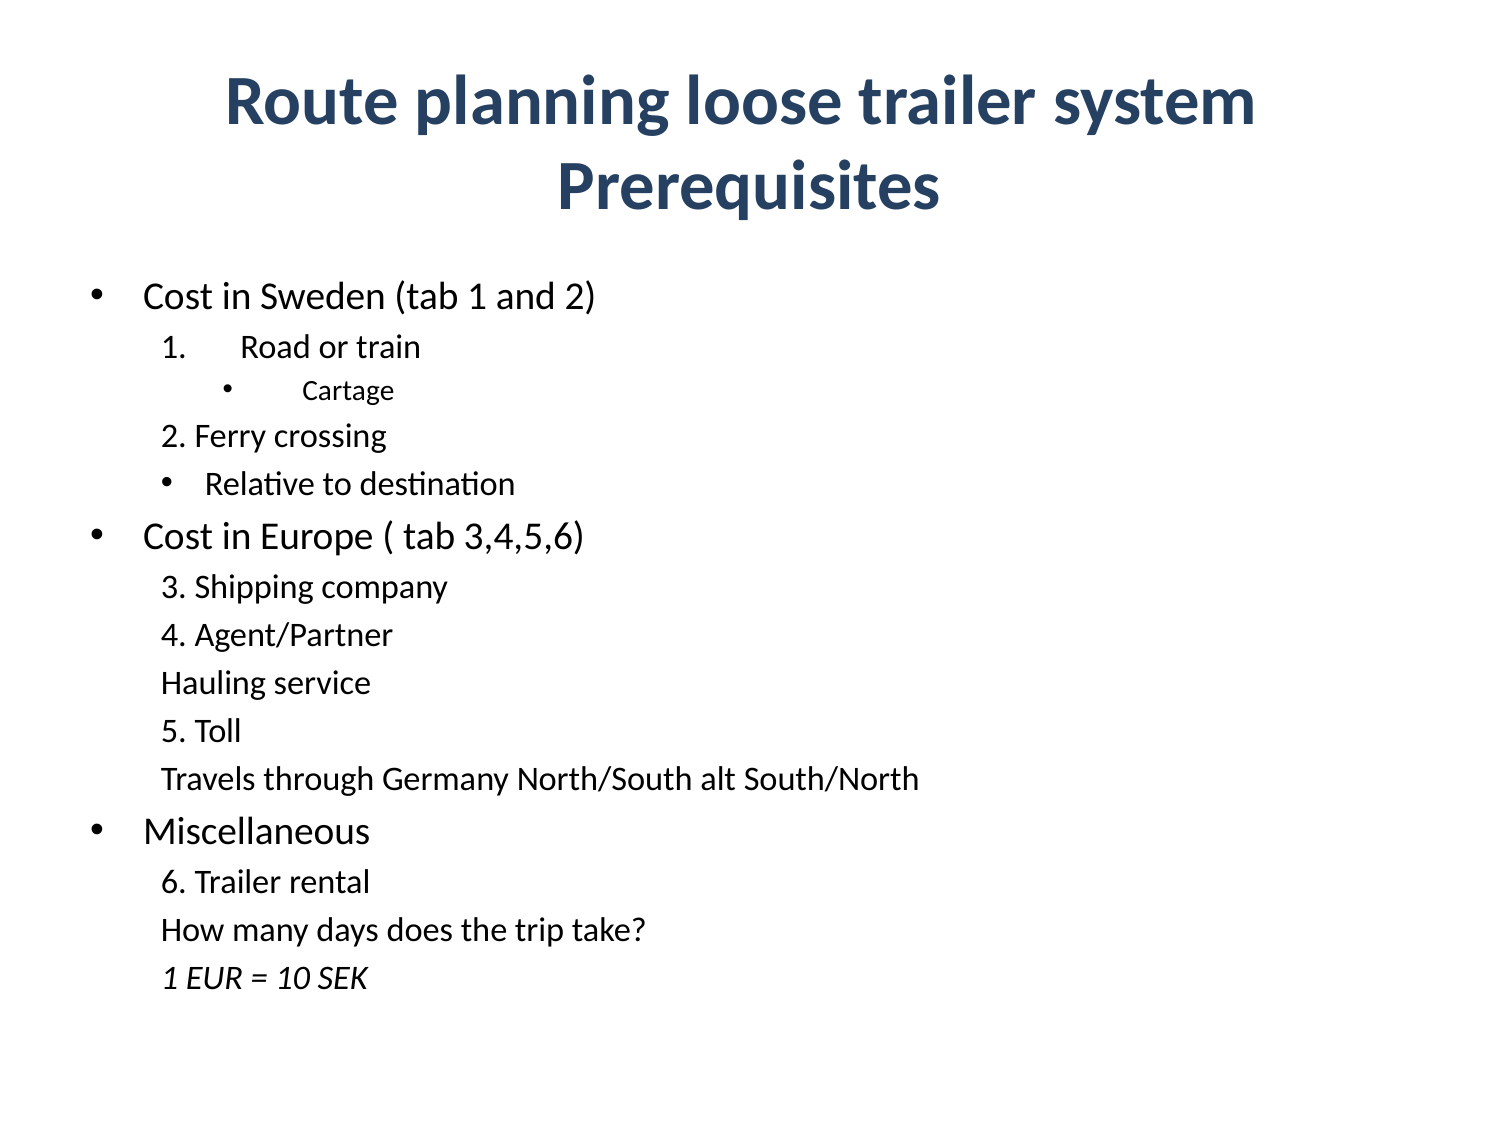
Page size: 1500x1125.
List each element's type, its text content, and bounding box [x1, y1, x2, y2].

list Cost in Sweden (tab 1 and 2) Road or train Cartage 2. Ferry crossing Relative to destination Cost in Europe ( tab 3,4,5,6) 3. Shipping company 4. Agent/Partner Hauling service 5. Toll Travels through Germany North/South alt South/North Miscellaneous 6. Trailer rental How many days does the trip take? 1 EUR = 10 SEK [75, 262, 1425, 1005]
title Route planning loose trailer system Prerequisites [75, 45, 1425, 233]
